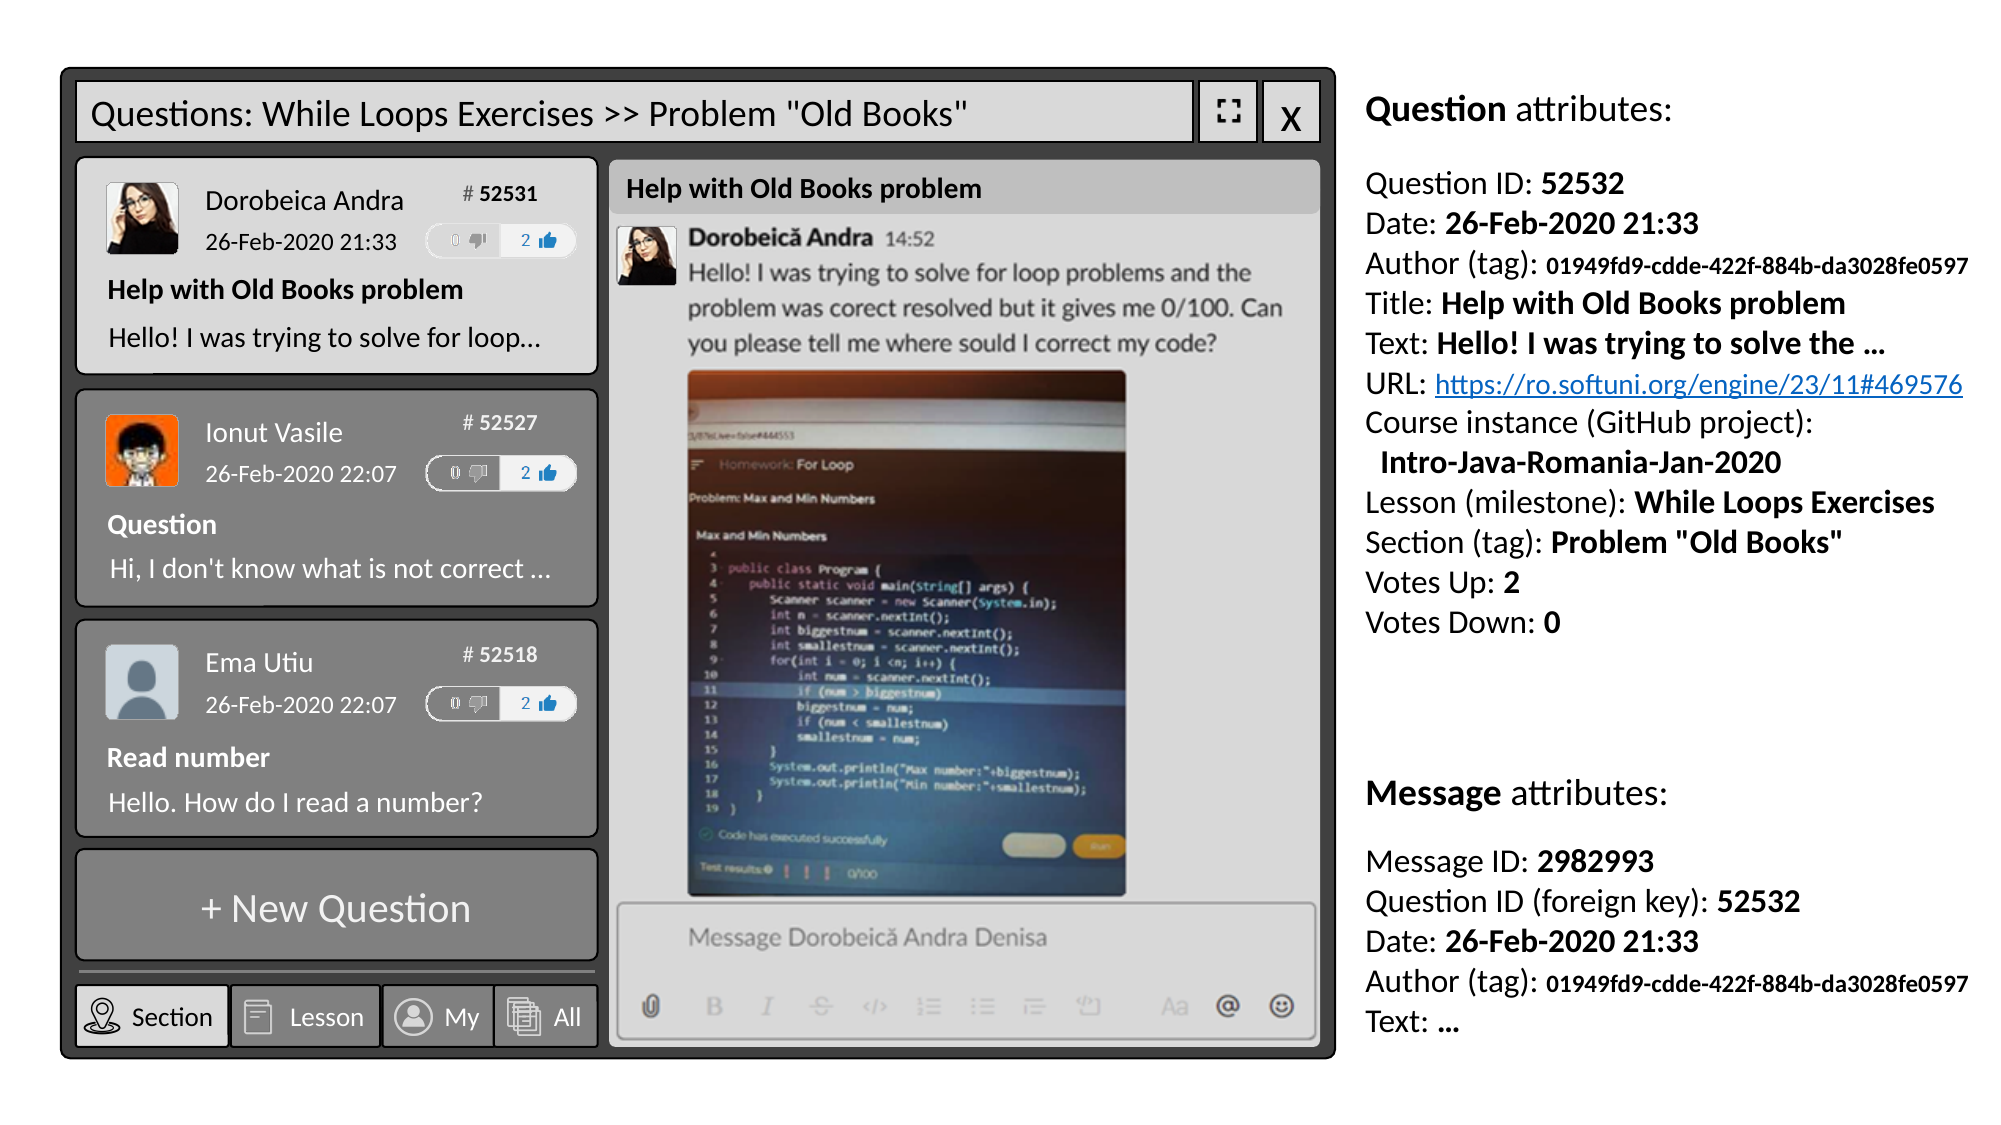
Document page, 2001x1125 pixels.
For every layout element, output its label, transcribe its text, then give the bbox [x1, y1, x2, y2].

text_box Question attributes: [1350, 76, 1940, 137]
text_box Message ID: 2982993 Question ID (foreign key): 52532 Date: 26-Feb-2020 21:33 Author (tag): 01949fd9-cdde-422f-884b-da3028fe0597 Text: … [1350, 831, 1986, 1046]
text_box x [1262, 80, 1321, 143]
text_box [1199, 81, 1257, 142]
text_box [75, 619, 598, 837]
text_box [75, 156, 598, 375]
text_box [75, 389, 598, 607]
picture [105, 414, 179, 487]
text_box [59, 66, 1337, 1060]
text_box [75, 848, 598, 961]
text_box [75, 985, 598, 1047]
text_box Questions: While Loops Exercises >> Problem "Old Books" [75, 80, 1194, 143]
picture [609, 161, 1321, 1047]
text_box Question ID: 52532 Date: 26-Feb-2020 21:33 Author (tag): 01949fd9-cdde-422f-884b-da3028fe0597 Title: Help with Old Books problem Text: Hello! I was trying to solve the … URL: https://ro.softuni.org/engine/23/11#469576 Course instance (GitHub project): Intro-Java-Romania-Jan-2020 Lesson (milestone): While Loops Exercises Section (tag): Problem "Old Books" Votes Up: 2 Votes Down: 0 [1350, 153, 1986, 648]
picture [105, 644, 179, 720]
text_box Message attributes: [1350, 760, 1940, 821]
picture [106, 182, 179, 255]
